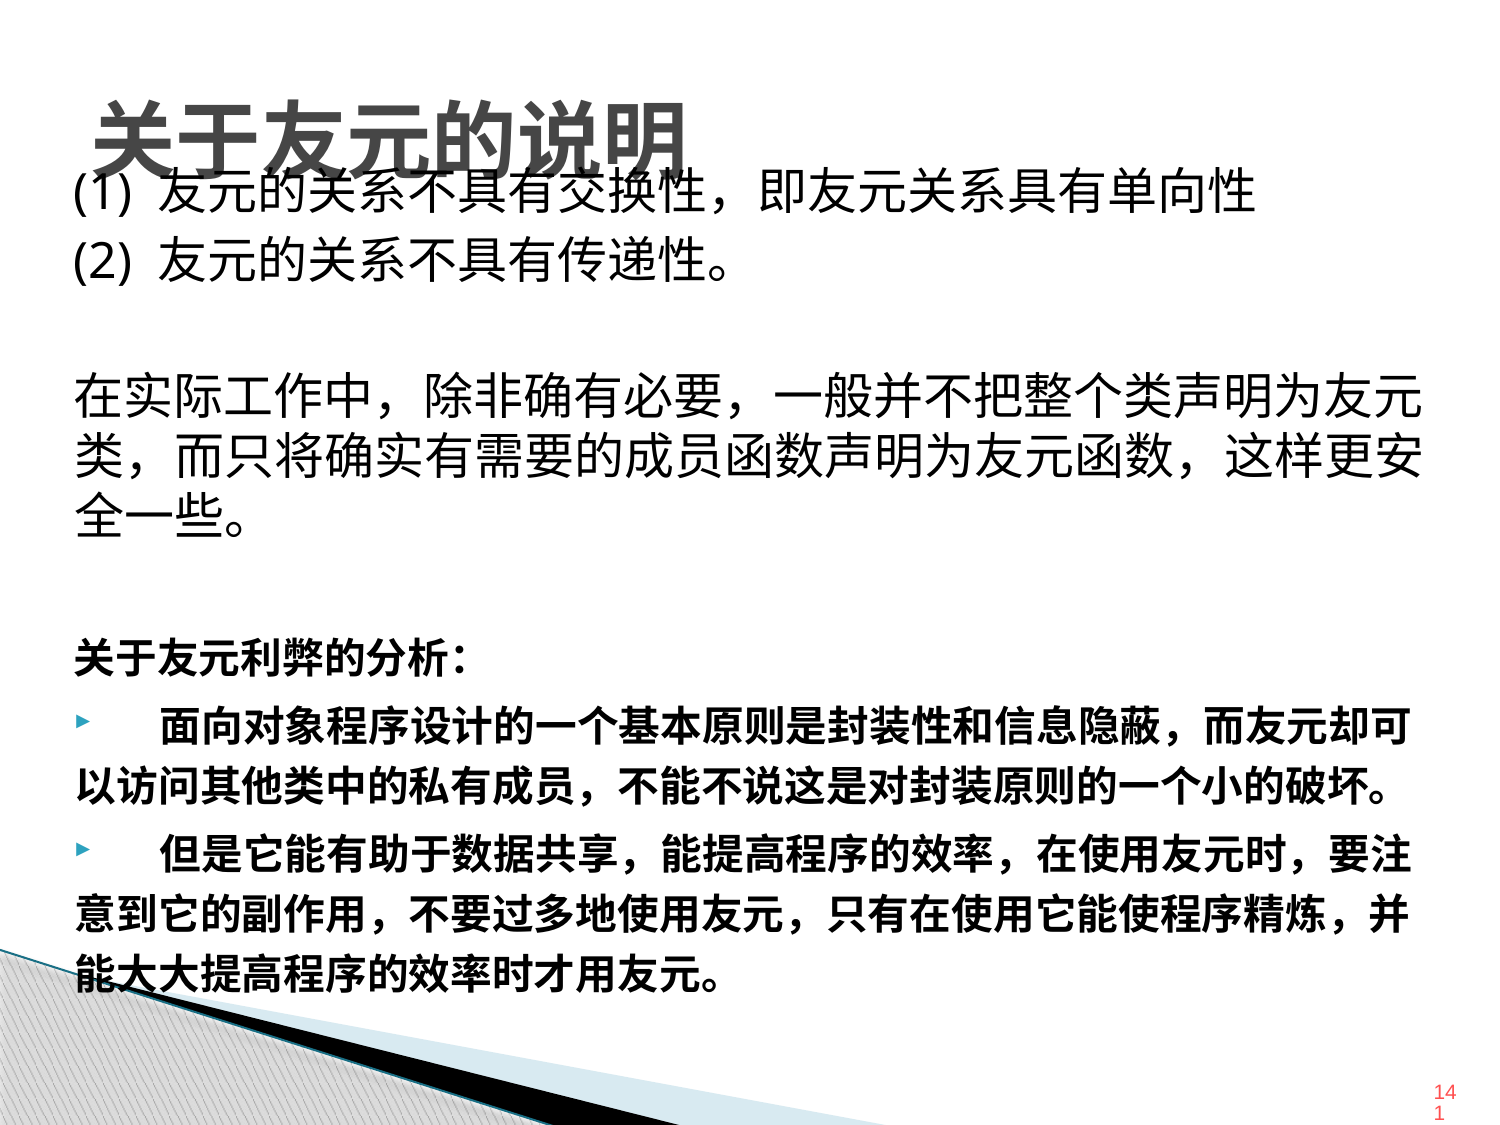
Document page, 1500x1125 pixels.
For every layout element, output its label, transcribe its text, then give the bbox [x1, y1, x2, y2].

title 关于友元的说明 [75, 45, 1425, 152]
slide_number 141 [1418, 1051, 1479, 1112]
list (1) 友元的关系不具有交换性，即友元关系具有单向性 (2) 友元的关系不具有传递性。 在实际工作中，除非确有必要，一般并不把整个类声明为友元类，而只将确实有需要的成员函数声明为友元函数，这样更安全一些。 关于友元利弊的分析： 面向对象程序设计的一个基本原则是封装性和信息隐蔽，而友元却可以访问其他类中的私有成员，不能不说这是对封装原则的一个小的破坏。 但是它能有助于数据共享，能提高程序的效率，在使用友元时，要注意到它的副作用，不要过多地使用友元，只有在使用它能使程序精炼，并能大大提高程序的效率时才用友元。 [0, 152, 1454, 1086]
